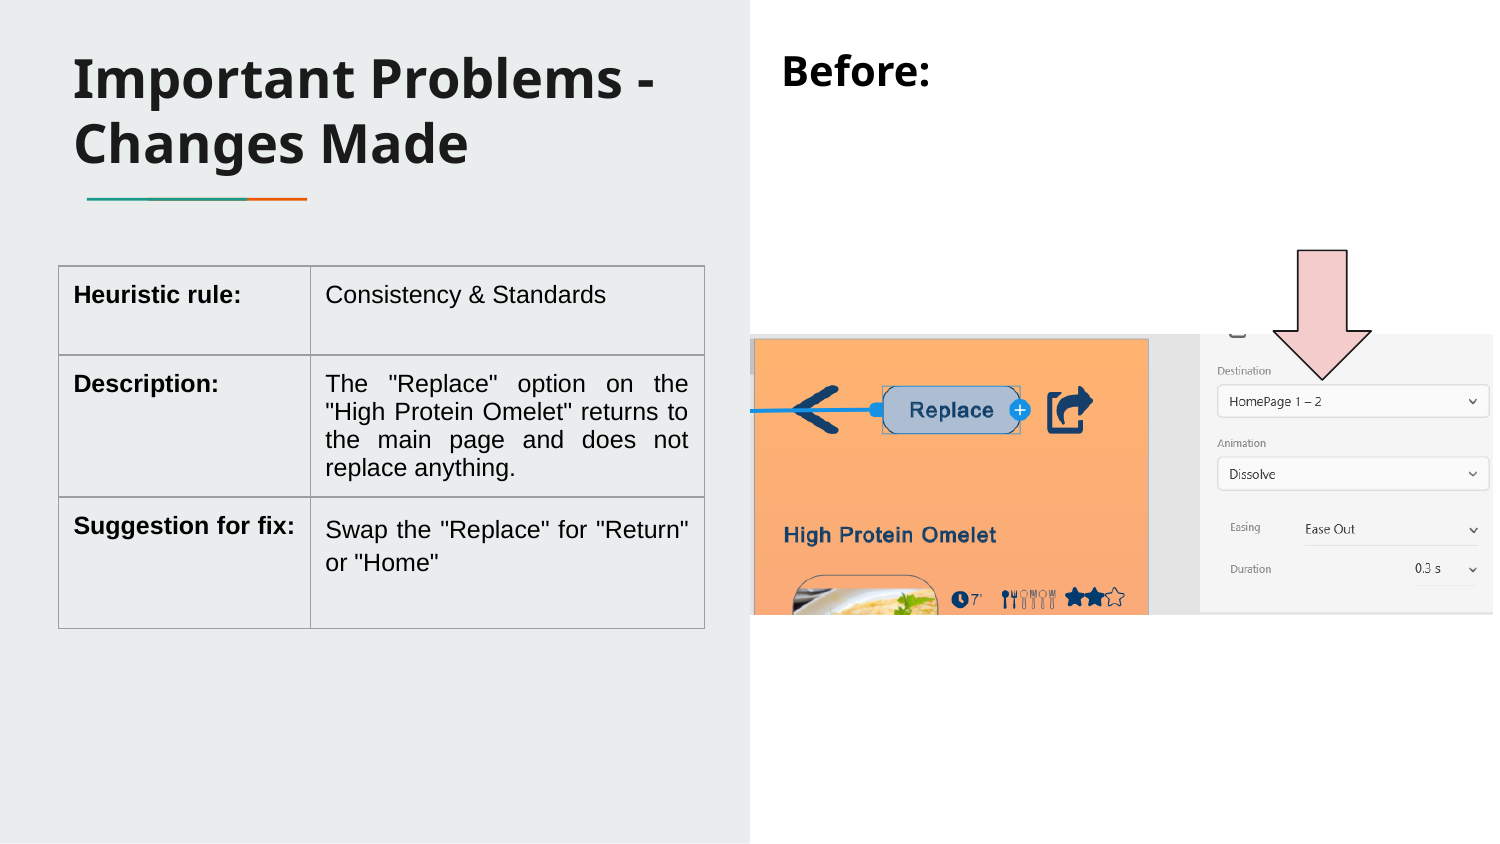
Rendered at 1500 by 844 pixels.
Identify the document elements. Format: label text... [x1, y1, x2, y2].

table_cell The "Replace" option on the "High Protein Omelet" returns to the main page and does not replace anything. [311, 356, 704, 496]
text_box [1273, 250, 1372, 332]
picture [749, 333, 1493, 615]
table_cell Suggestion for fix: [59, 498, 310, 628]
text_box Important Problems - Changes Made [58, 29, 750, 194]
table_header Consistency & Standards [311, 267, 704, 354]
table_cell Description: [59, 356, 310, 496]
table_cell Swap the "Replace" for "Return" or "Home" [311, 498, 704, 628]
table_header Heuristic rule: [59, 267, 310, 354]
text_box Before: [766, 29, 1347, 115]
